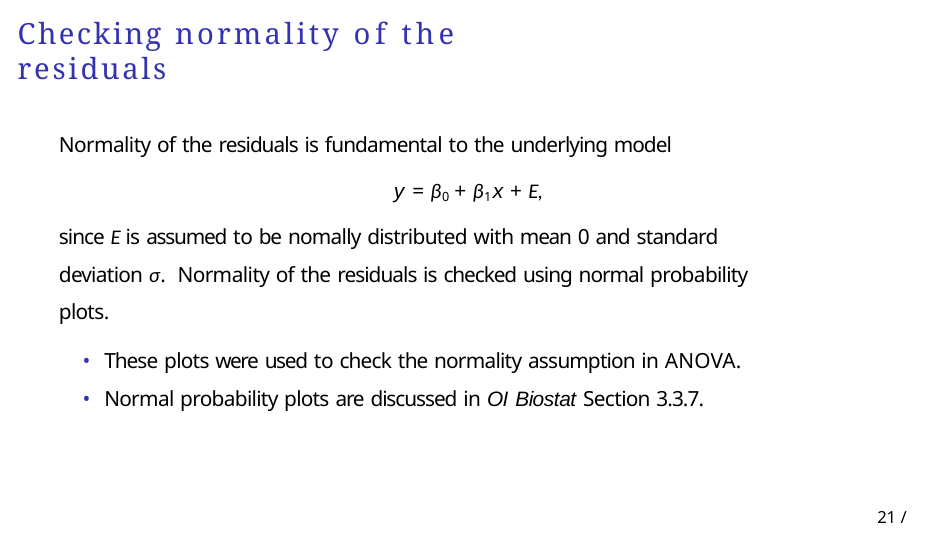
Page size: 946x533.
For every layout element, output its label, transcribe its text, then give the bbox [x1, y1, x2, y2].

text_box Normality of the residuals is fundamental to the underlying model y = β0 + β1x + E, since E is assumed to be nomally distributed with mean 0 and standard deviation σ. Normality of the residuals is checked using normal probability plots. These plots were used to check the normality assumption in ANOVA. Normal probability plots are discussed in OI Biostat Section 3.3.7. [52, 129, 793, 411]
title Checking normality of the residuals [15, 12, 593, 104]
slide_number 21 / 40 [871, 501, 930, 533]
